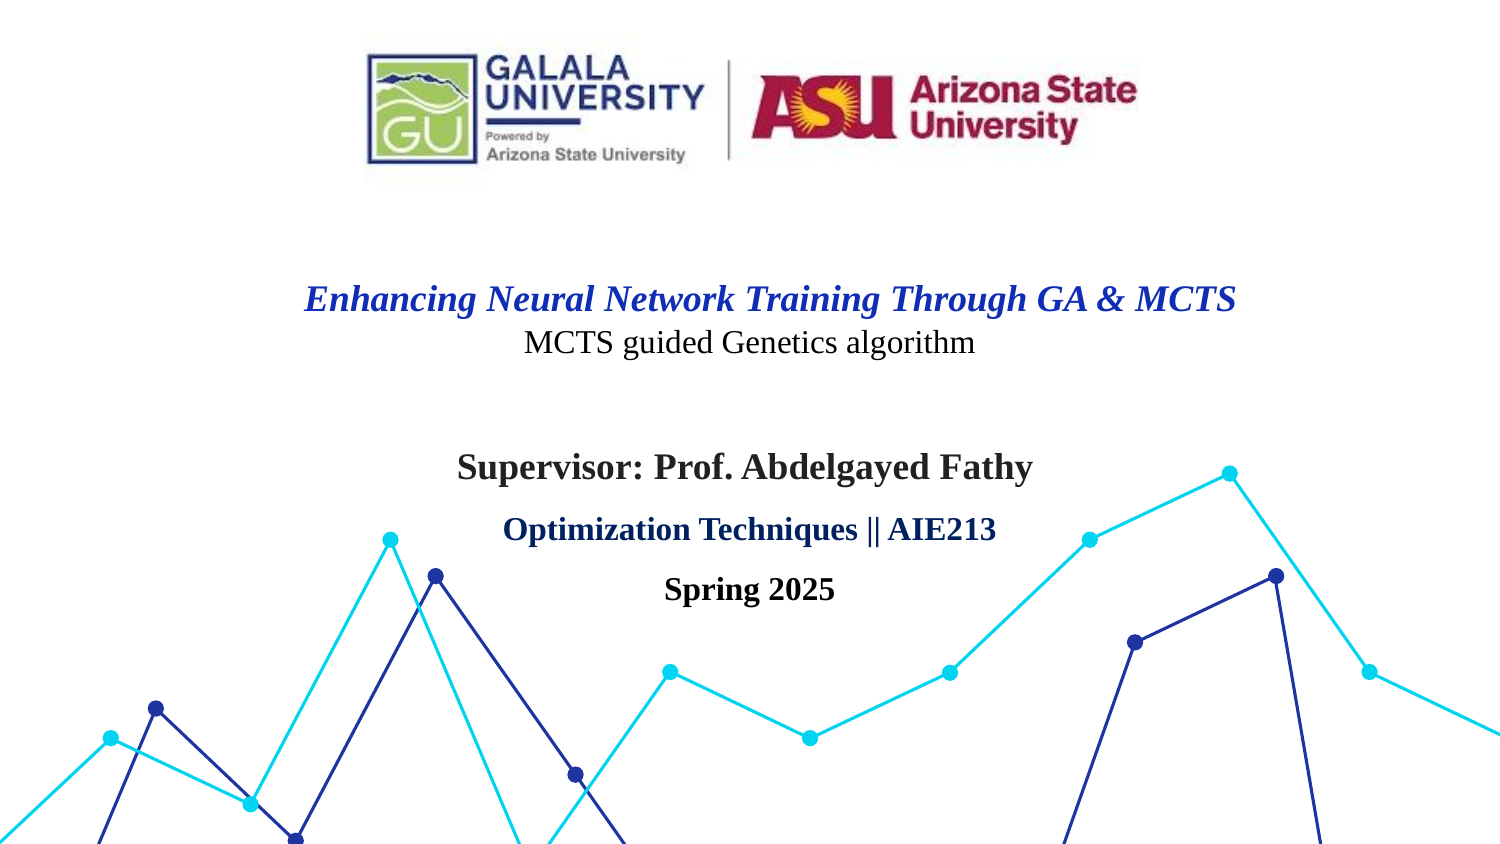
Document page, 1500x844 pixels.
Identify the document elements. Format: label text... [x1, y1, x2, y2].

title Enhancing Neural Network Training Through GA & MCTS [159, 246, 1383, 343]
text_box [0, 465, 1500, 844]
picture [338, 35, 1162, 186]
subtitle MCTS guided Genetics algorithm Supervisor: Prof. Abdelgayed Fathy Optimization Techniques || AIE213 Spring 2025 [282, 422, 1218, 464]
